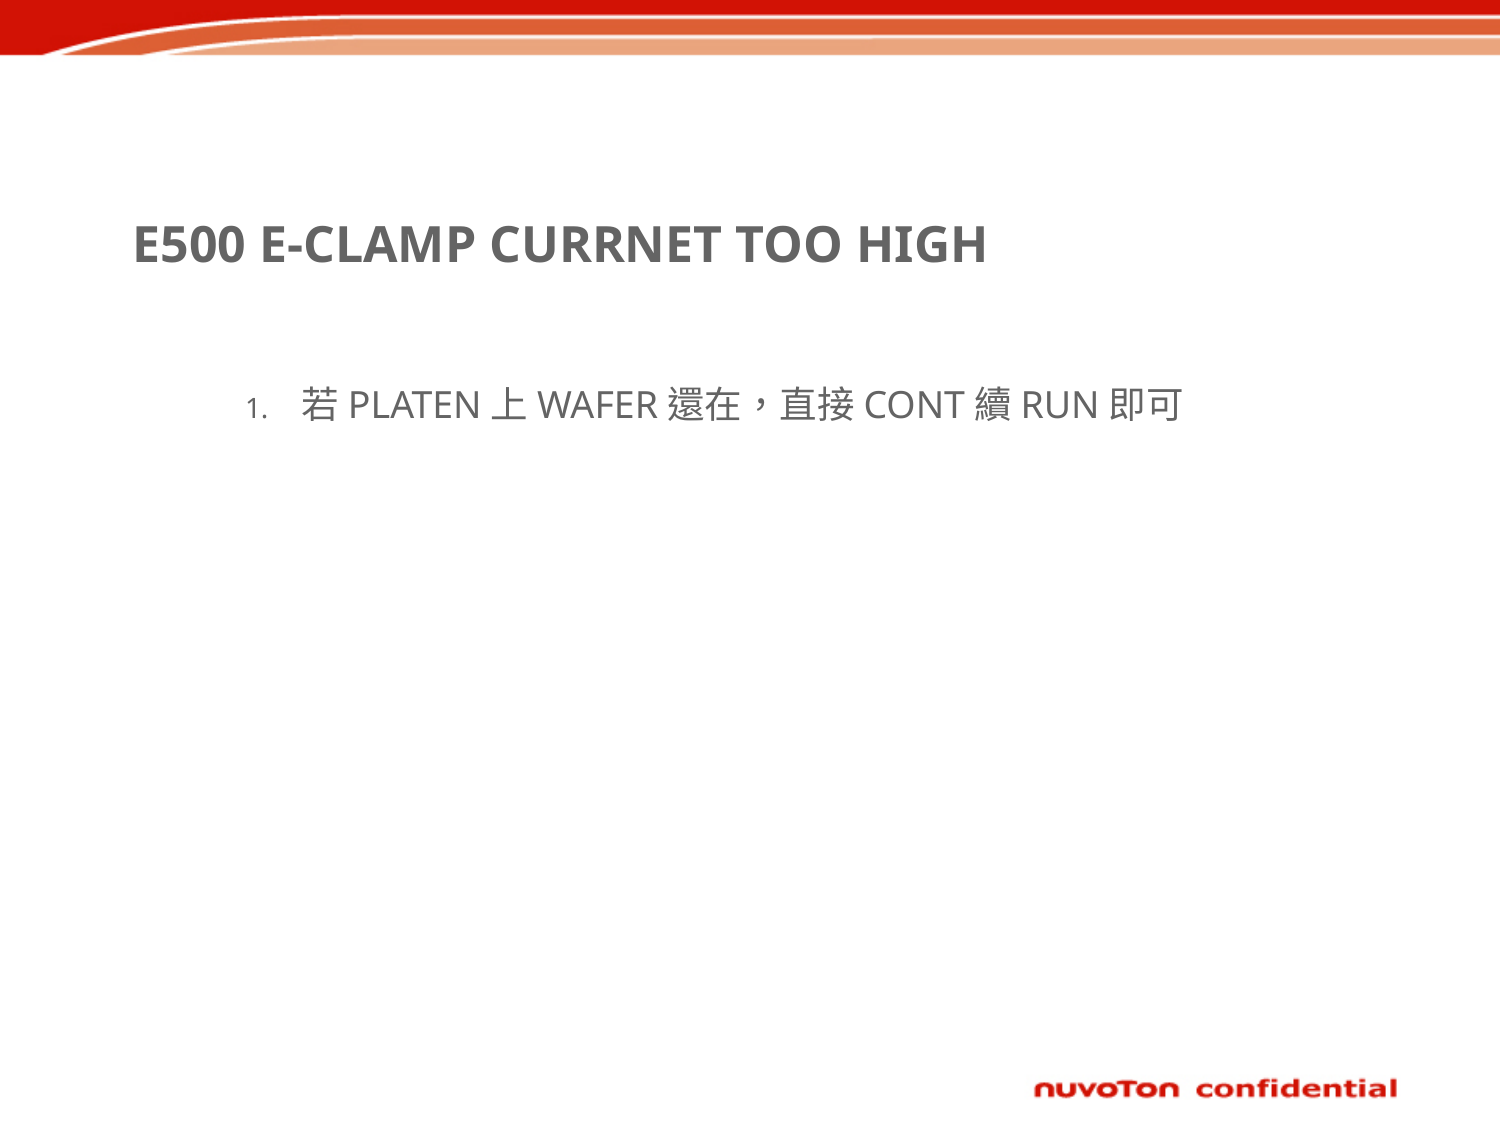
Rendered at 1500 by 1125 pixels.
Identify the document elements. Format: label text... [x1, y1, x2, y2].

list 若PLATEN上WAFER還在，直接CONT續RUN即可 [230, 373, 1400, 988]
title E500 E-CLAMP CURRNET TOO HIGH [117, 148, 1400, 337]
picture [0, 0, 1500, 1125]
